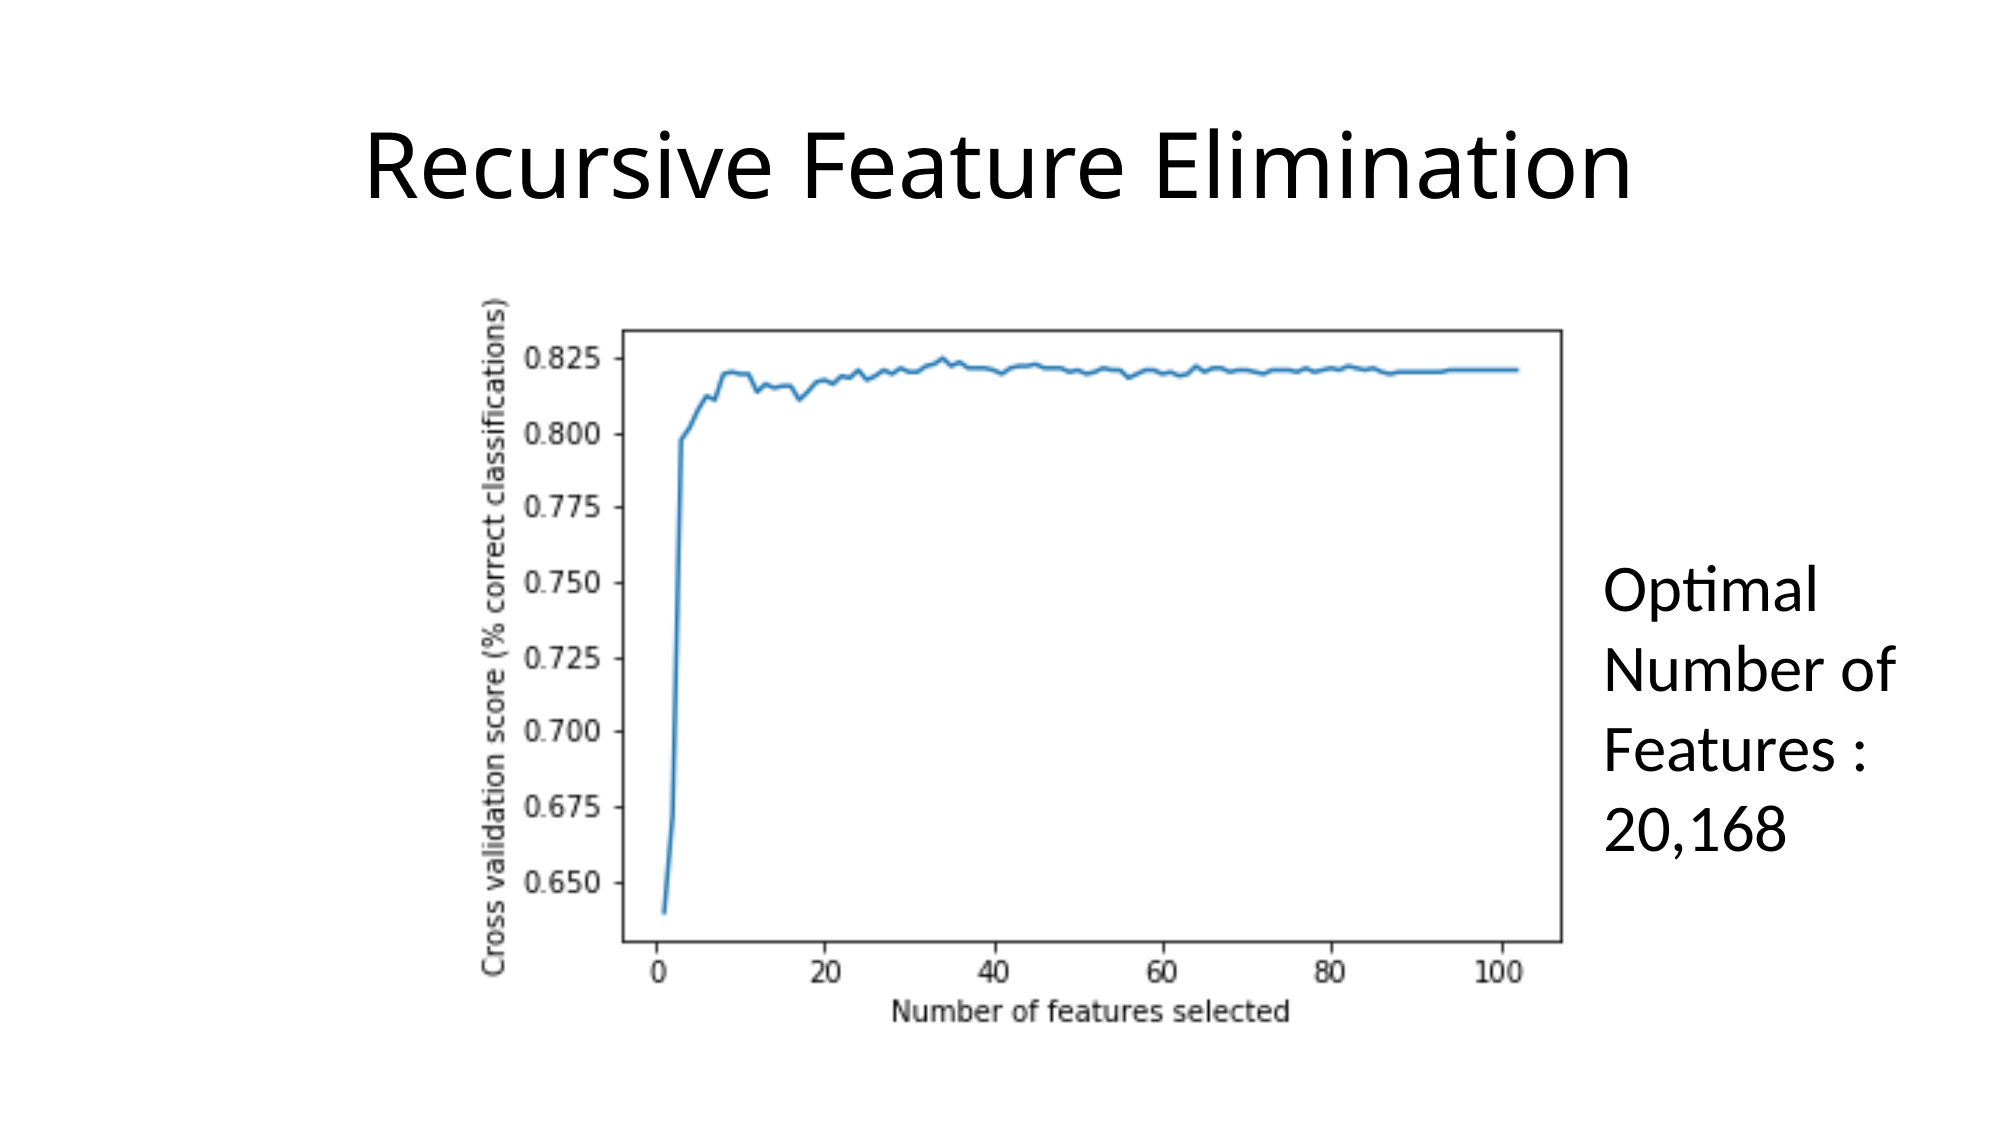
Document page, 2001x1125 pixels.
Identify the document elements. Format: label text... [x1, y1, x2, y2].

text_box Optimal Number of Features : 20,168 [1589, 537, 2000, 873]
picture [463, 277, 1589, 1048]
title Recursive Feature Elimination [137, 59, 1863, 278]
